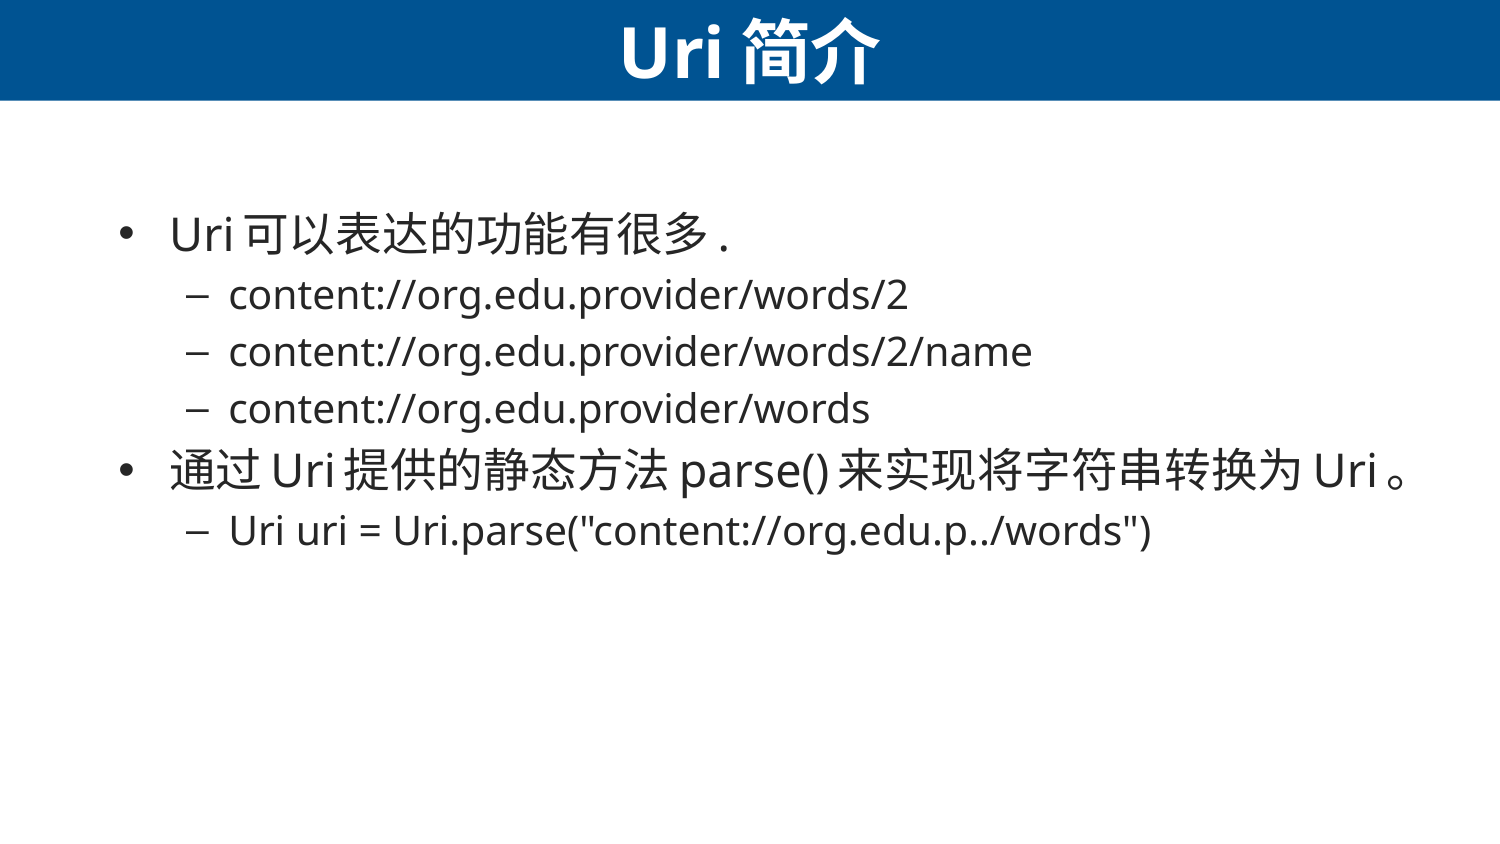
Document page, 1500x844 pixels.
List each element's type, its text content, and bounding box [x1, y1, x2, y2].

list Uri可以表达的功能有很多. content://org.edu.provider/words/2 content://org.edu.provider/words/2/name content://org.edu.provider/words 通过Uri提供的静态方法parse()来实现将字符串转换为Uri。 Uri uri = Uri.parse("content://org.edu.p../words") [103, 196, 1459, 617]
title Uri简介 [0, 0, 1500, 101]
